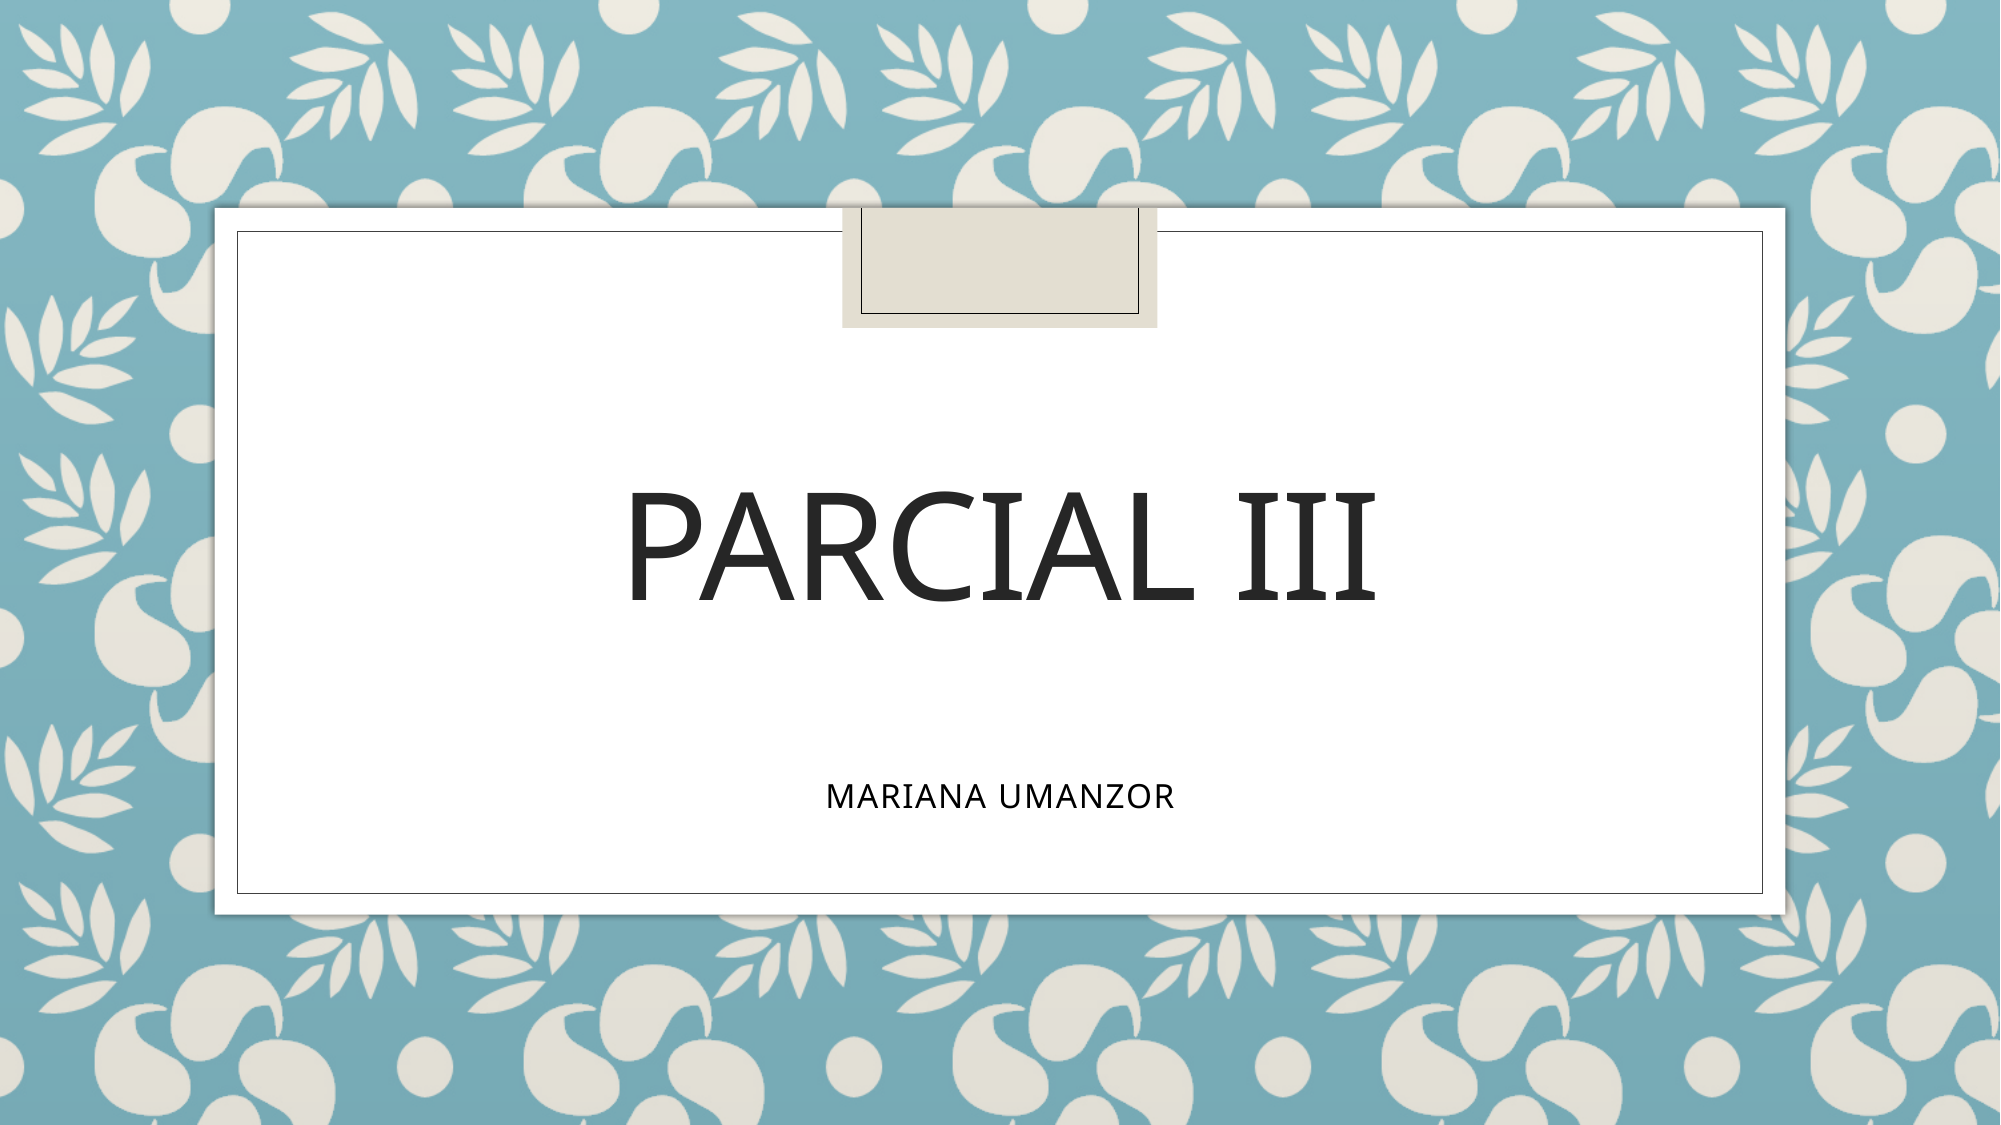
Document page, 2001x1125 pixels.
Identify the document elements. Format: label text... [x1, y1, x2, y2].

subtitle MARIANA UMANZOR [256, 768, 1745, 844]
title PARCIAL iii [256, 343, 1744, 768]
